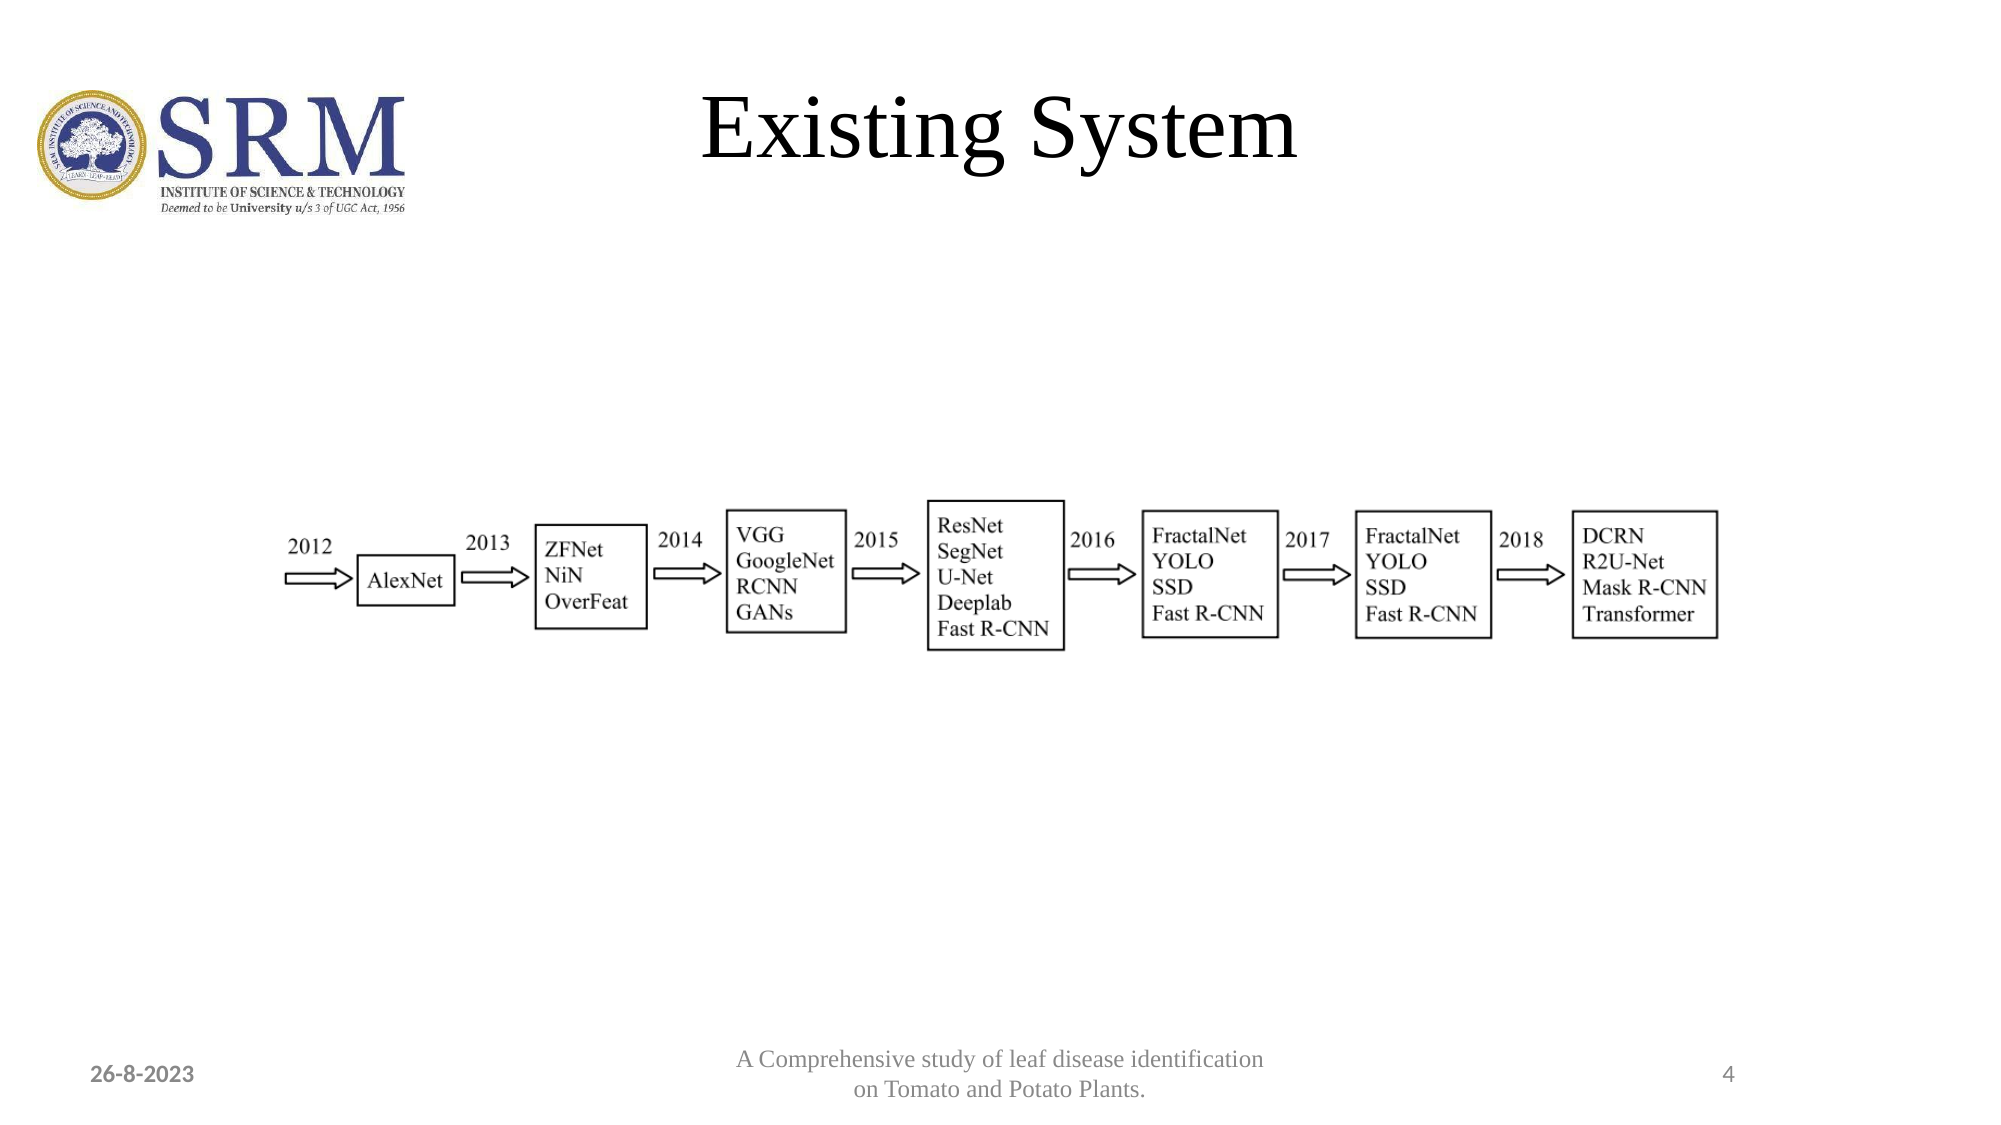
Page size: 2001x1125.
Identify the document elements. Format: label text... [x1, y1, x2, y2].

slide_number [75, 1042, 425, 1103]
picture [249, 453, 1751, 672]
slide_number 4 [1400, 1042, 1750, 1103]
title Existing System [324, 27, 1675, 215]
picture [37, 90, 405, 215]
footer A Comprehensive study of leaf disease identification on Tomato and Potato Plants. [718, 1042, 1282, 1103]
